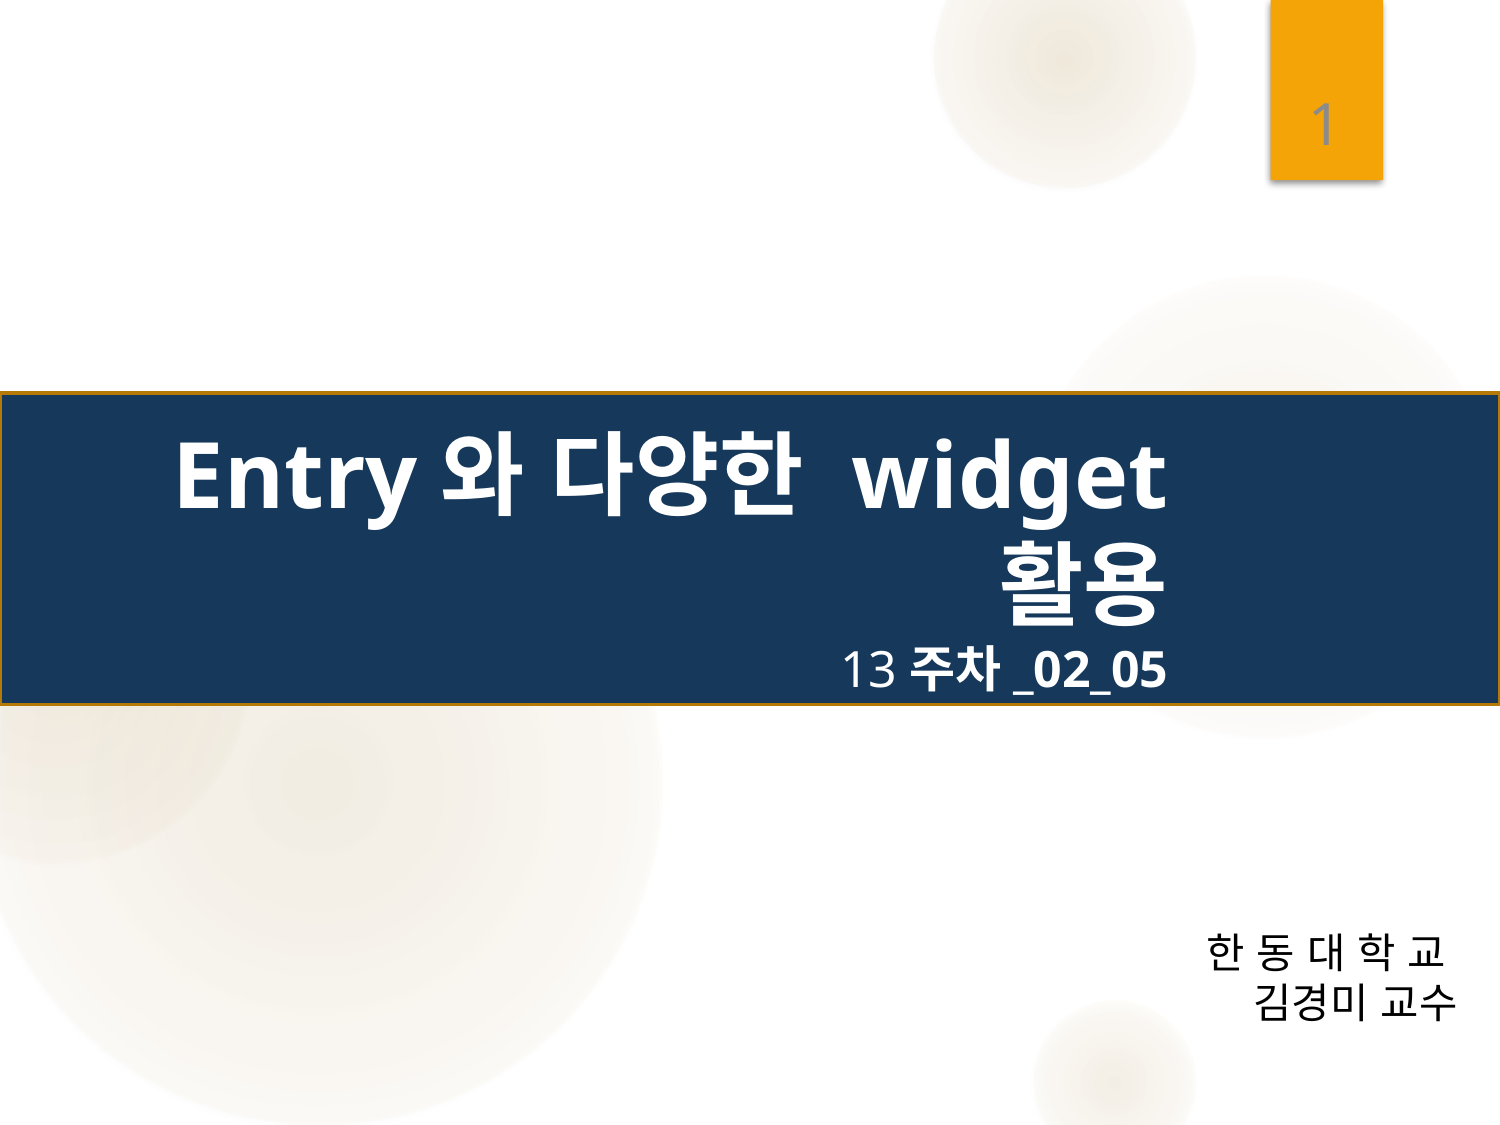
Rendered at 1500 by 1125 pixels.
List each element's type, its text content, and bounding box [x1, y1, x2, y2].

title Entry와 다양한 widget 활용 13주차_02_05 [0, 444, 1184, 670]
slide_number 1 [1273, 48, 1378, 175]
text_box [0, 391, 1500, 706]
subtitle 한 동 대 학 교 김경미 교수 [1010, 810, 1473, 1035]
